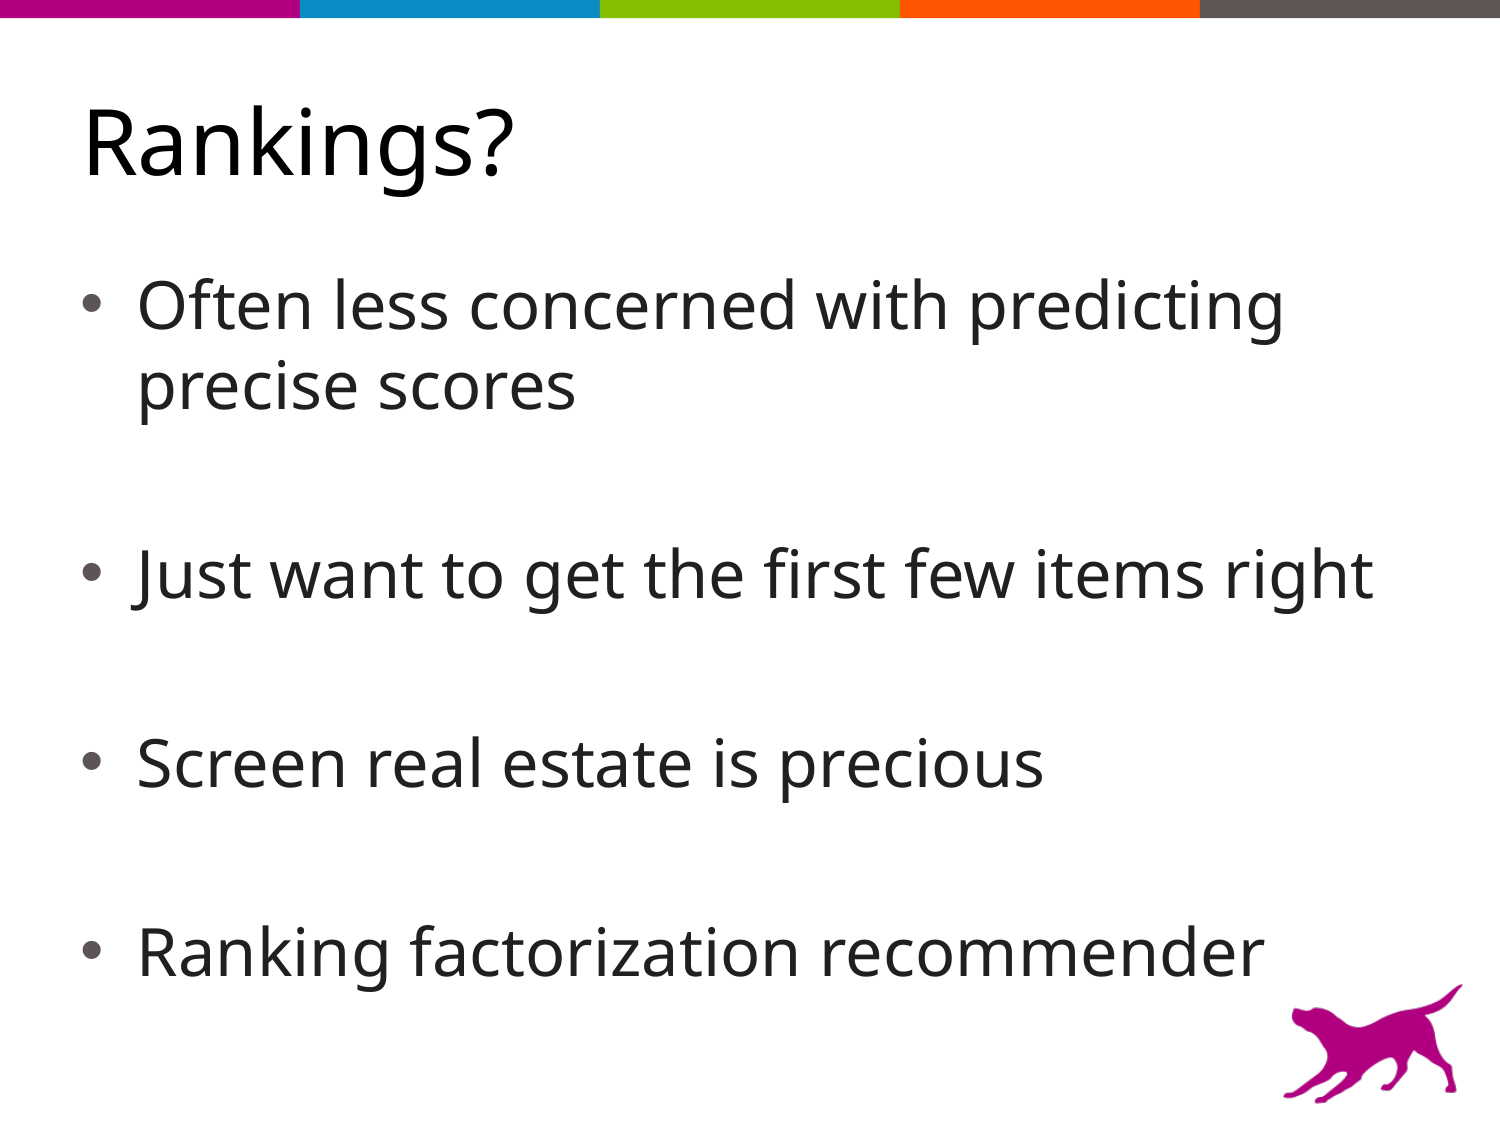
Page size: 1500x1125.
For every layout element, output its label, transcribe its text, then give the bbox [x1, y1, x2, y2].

title Rankings? [80, 14, 1432, 261]
slide_number [1074, 1011, 1426, 1074]
picture [1432, 981, 1469, 1106]
list Often less concerned with predicting precise scores Just want to get the first few items right Screen real estate is precious Ranking factorization recommender [80, 261, 1432, 1125]
